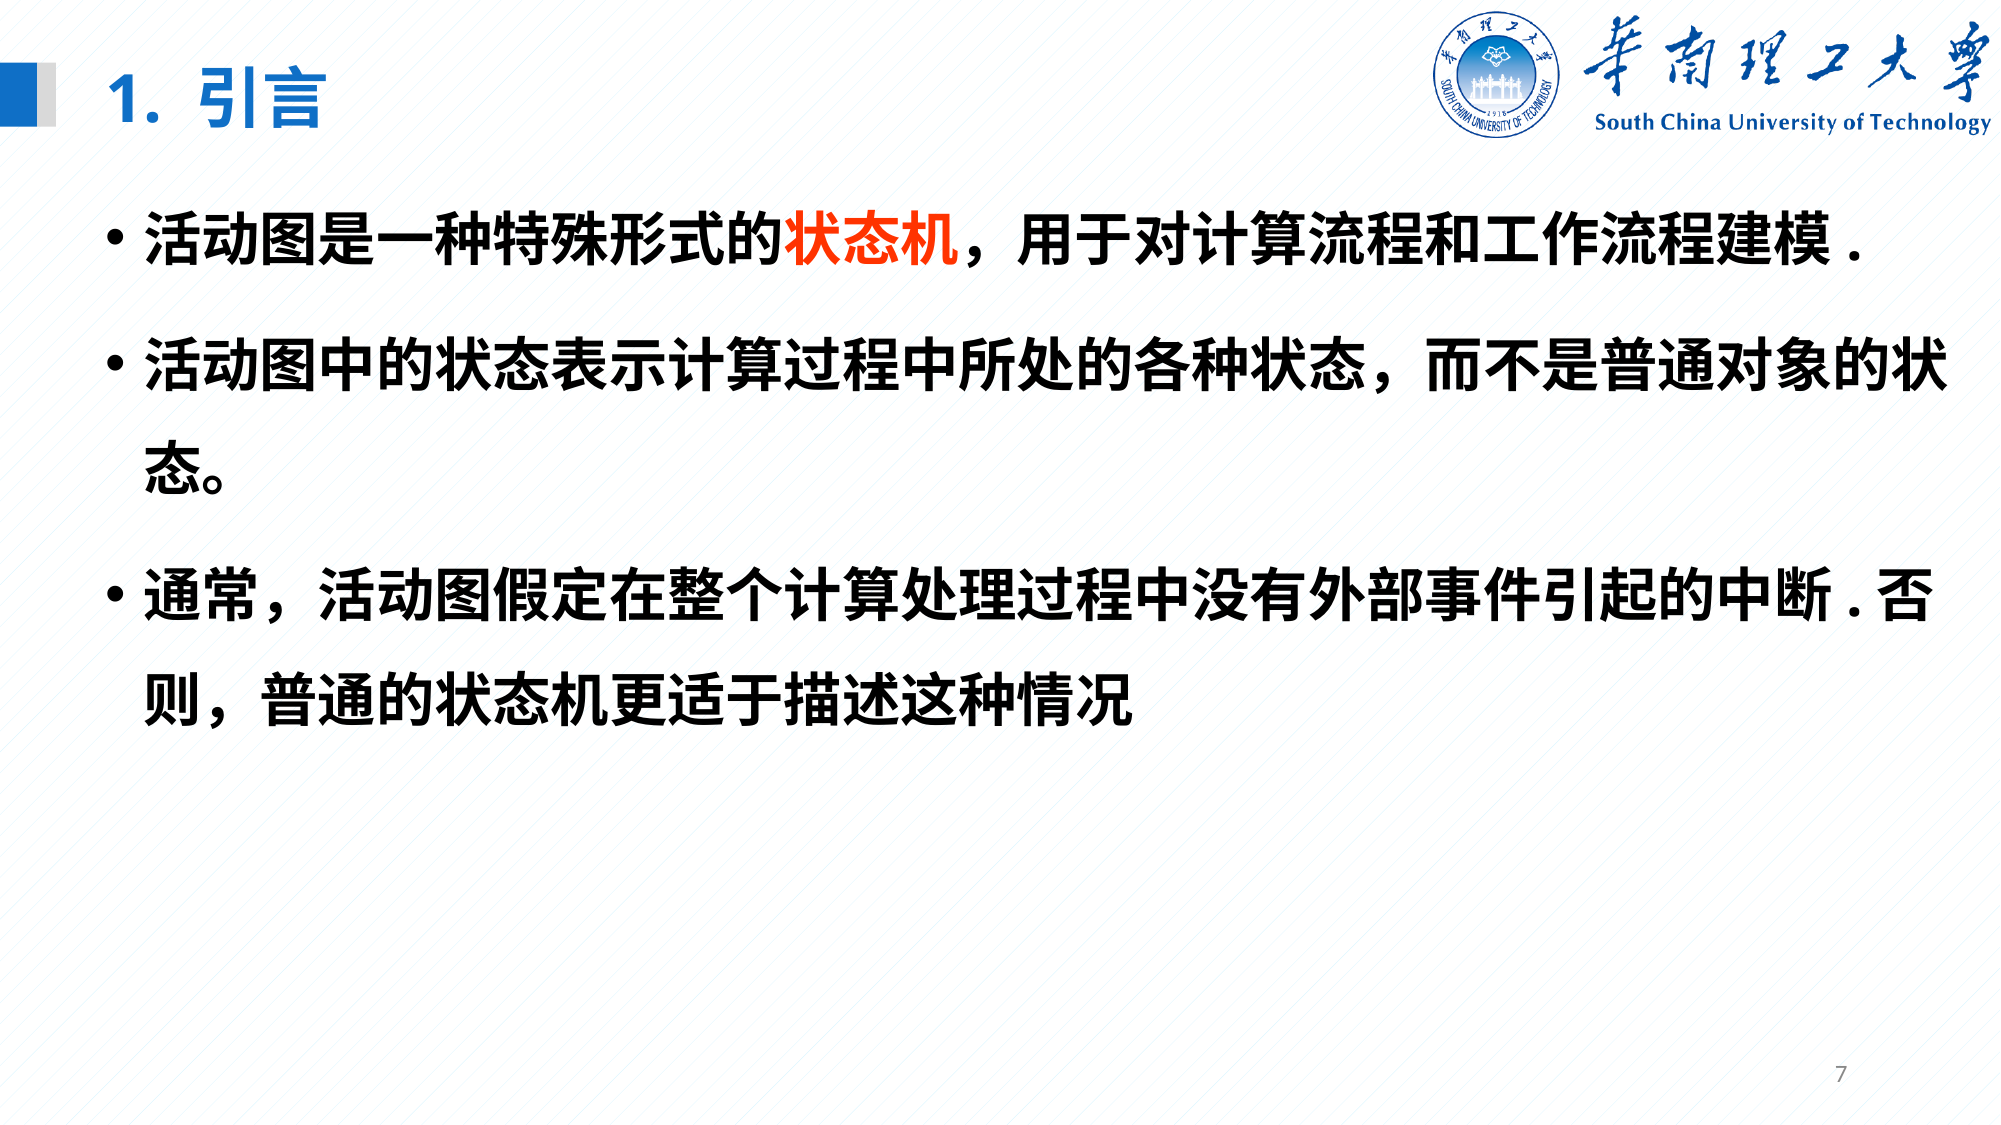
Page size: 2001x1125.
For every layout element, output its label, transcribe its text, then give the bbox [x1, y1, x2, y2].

slide_number 7 [1412, 1042, 1863, 1103]
text_box 1. 引言 [90, 48, 1265, 143]
list 活动图是一种特殊形式的状态机，用于对计算流程和工作流程建模. 活动图中的状态表示计算过程中所处的各种状态，而不是普通对象的状态。 通常，活动图假定在整个计算处理过程中没有外部事件引起的中断.否则，普通的状态机更适于描述这种情况 [90, 159, 1969, 874]
picture [1433, 11, 1991, 138]
